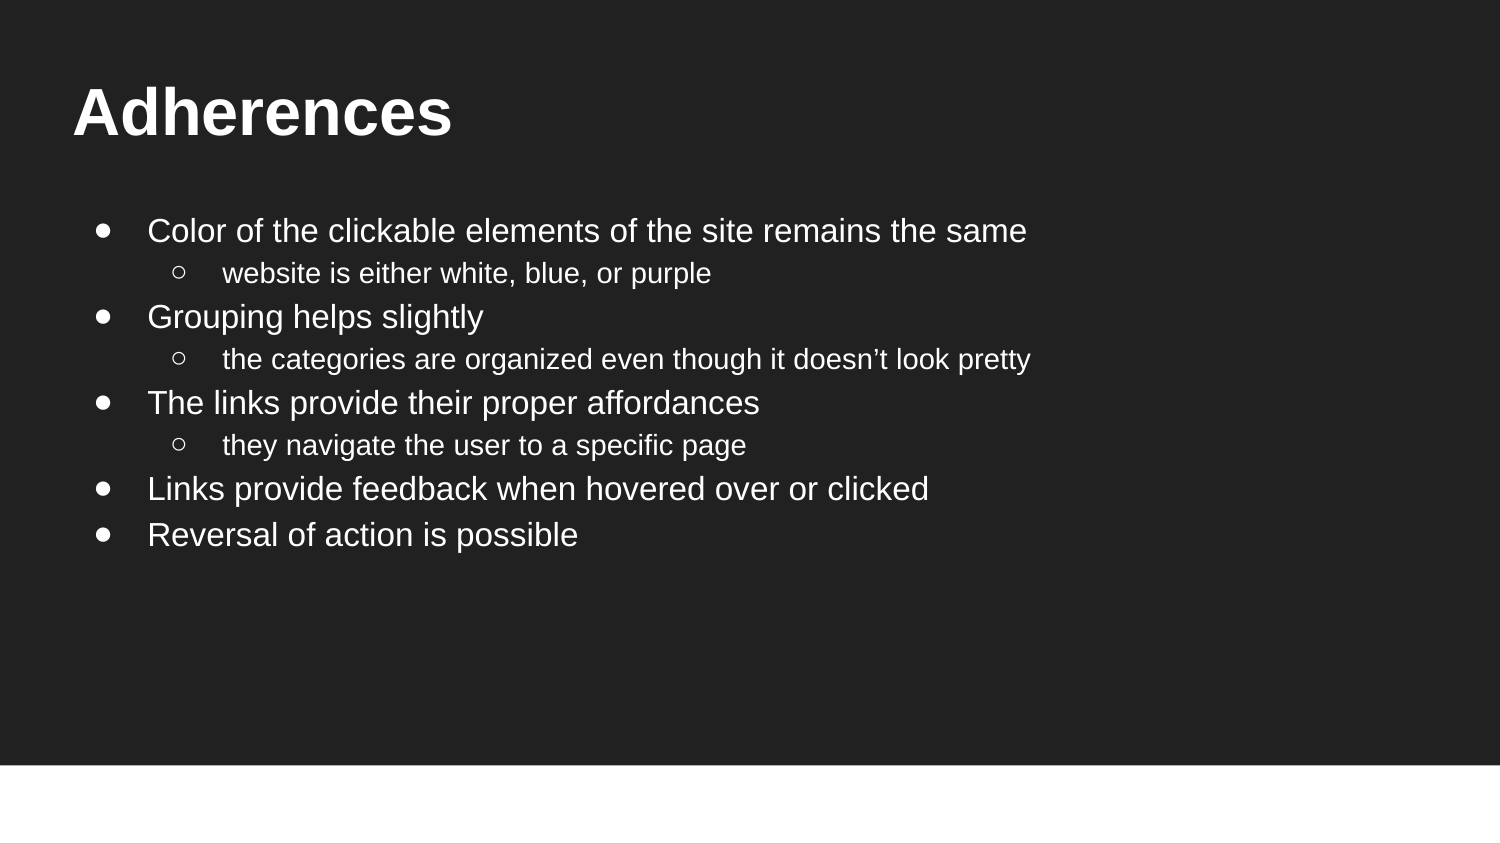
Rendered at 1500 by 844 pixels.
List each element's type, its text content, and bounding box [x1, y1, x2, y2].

list Color of the clickable elements of the site remains the same website is either white, blue, or purple Grouping helps slightly the categories are organized even though it doesn’t look pretty The links provide their proper affordances they navigate the user to a specific page Links provide feedback when hovered over or clicked Reversal of action is possible [57, 188, 1273, 709]
title Adherences [57, 54, 1273, 164]
